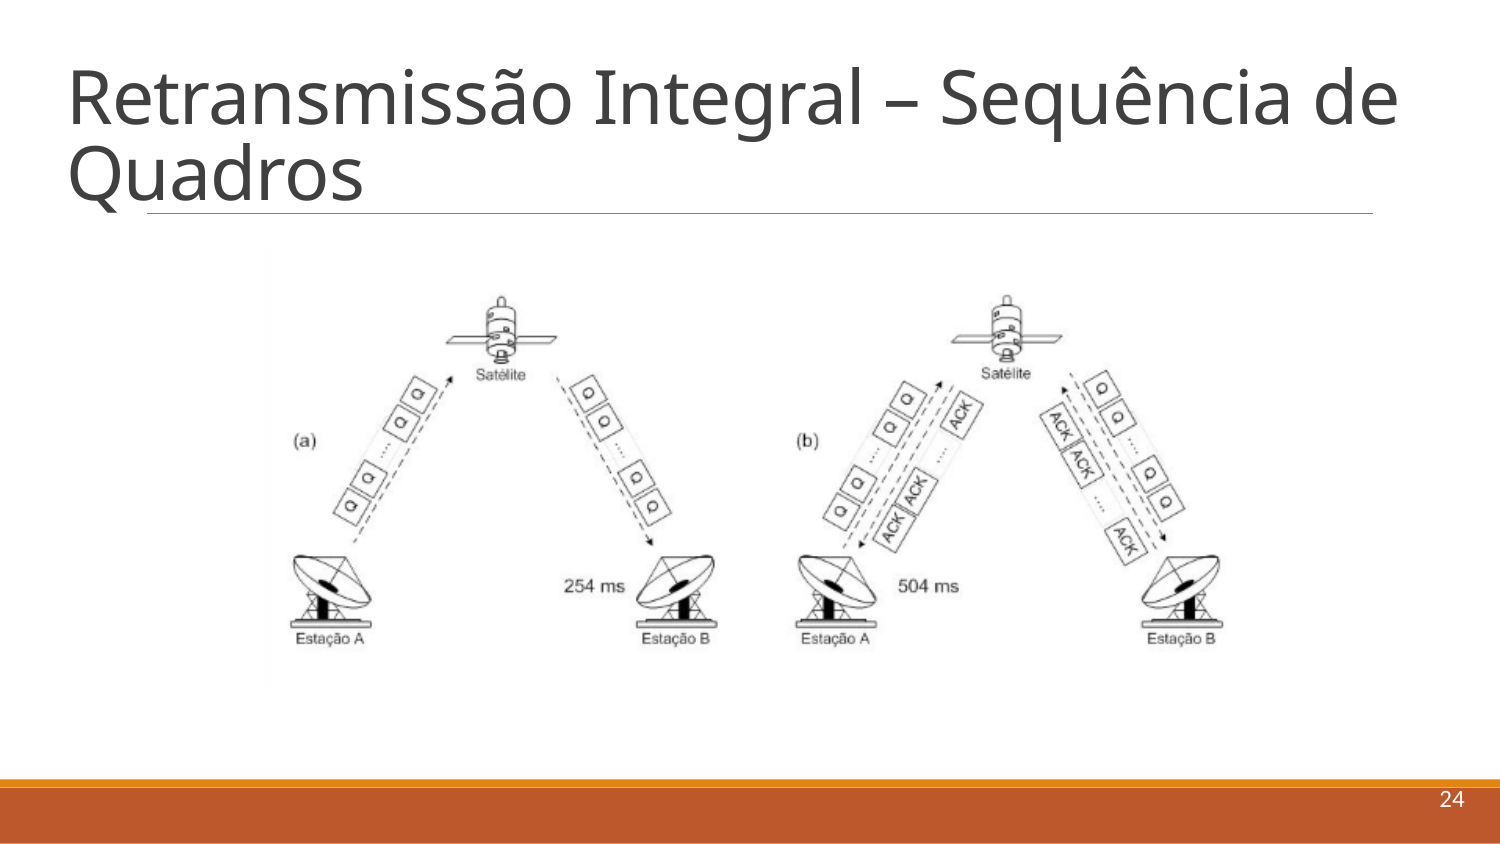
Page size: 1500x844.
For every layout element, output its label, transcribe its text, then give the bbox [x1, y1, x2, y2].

picture [264, 249, 1236, 689]
slide_number 24 [1389, 764, 1480, 830]
title Retransmissão Integral – Sequência de Quadros [51, 48, 1449, 142]
